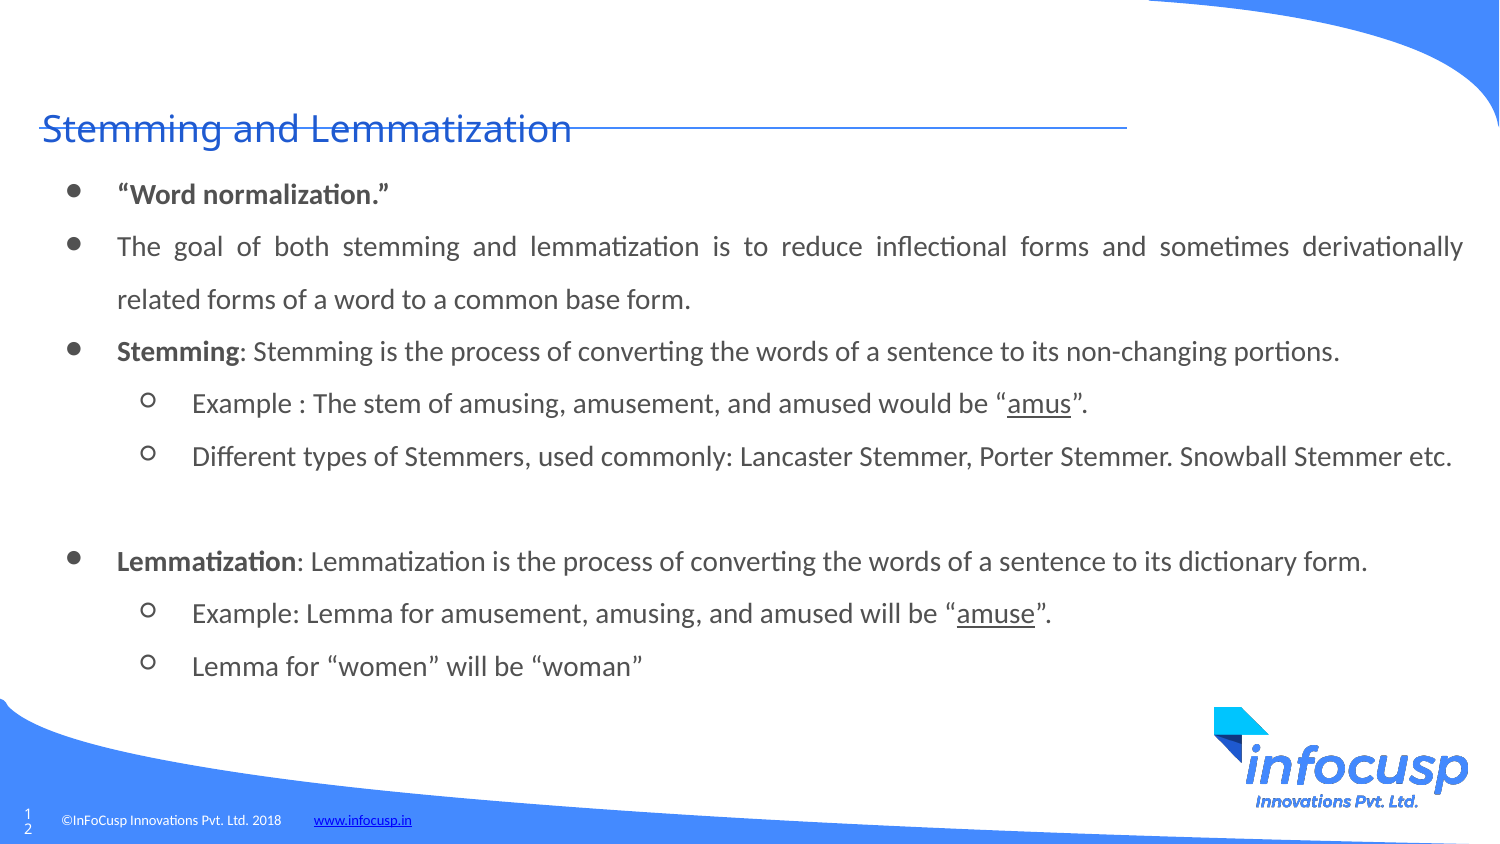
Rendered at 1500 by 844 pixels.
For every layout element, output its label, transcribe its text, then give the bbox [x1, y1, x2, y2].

text_box Stemming and Lemmatization [38, 86, 1128, 127]
slide_number ‹#› [20, 805, 44, 829]
picture [1213, 707, 1468, 809]
text_box “Word normalization.” The goal of both stemming and lemmatization is to reduce inflectional forms and sometimes derivationally related forms of a word to a common base form. Stemming: Stemming is the process of converting the words of a sentence to its non-changing portions. Example : The stem of amusing, amusement, and amused would be “amus”. Different types of Stemmers, used commonly: Lancaster Stemmer, Porter Stemmer. Snowball Stemmer etc. Lemmatization: Lemmatization is the process of converting the words of a sentence to its dictionary form. Example: Lemma for amusement, amusing, and amused will be “amuse”. Lemma for “women” will be “woman” [38, 154, 1468, 669]
